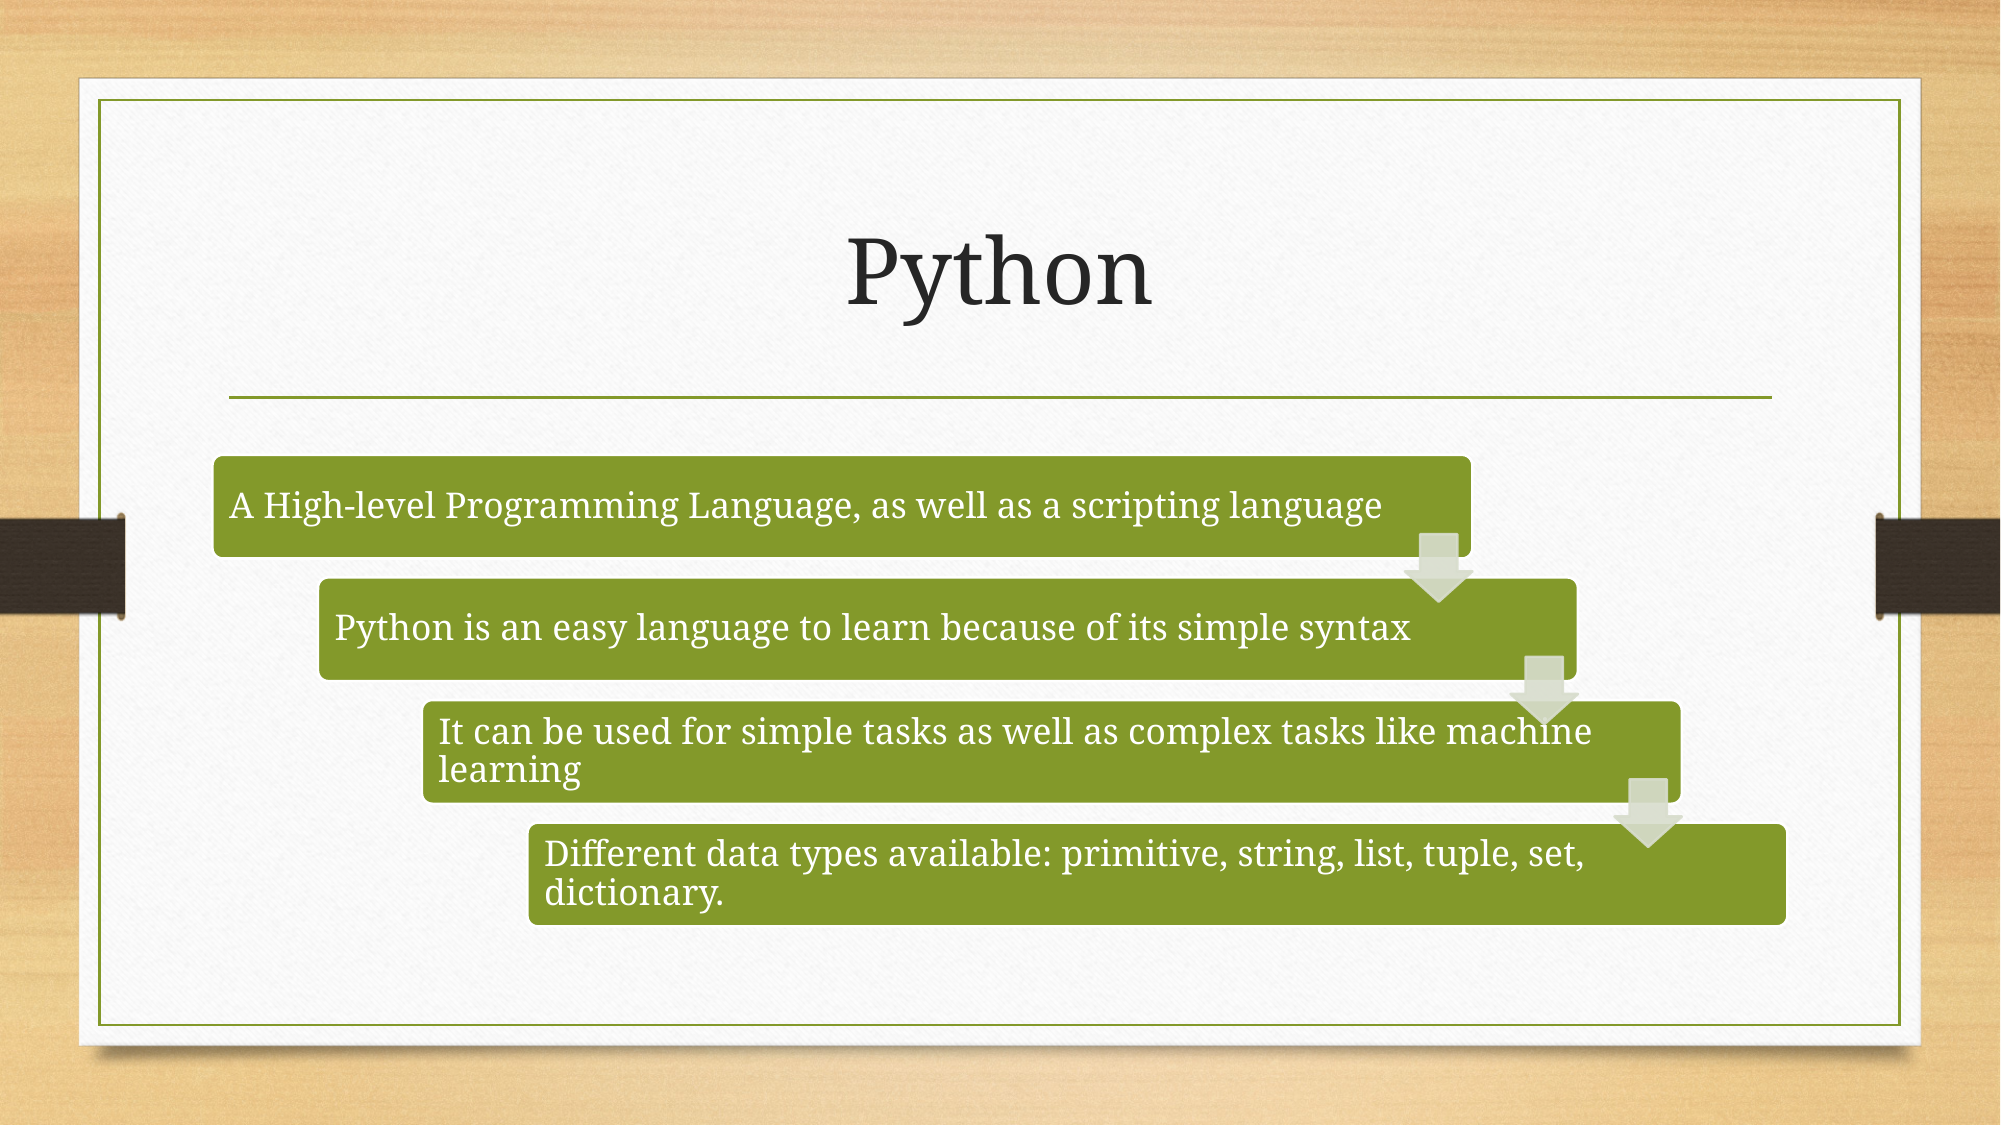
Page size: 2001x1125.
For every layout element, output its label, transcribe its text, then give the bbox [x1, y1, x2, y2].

picture [0, 0, 2001, 1125]
title Python [212, 161, 1788, 375]
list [212, 454, 1788, 927]
